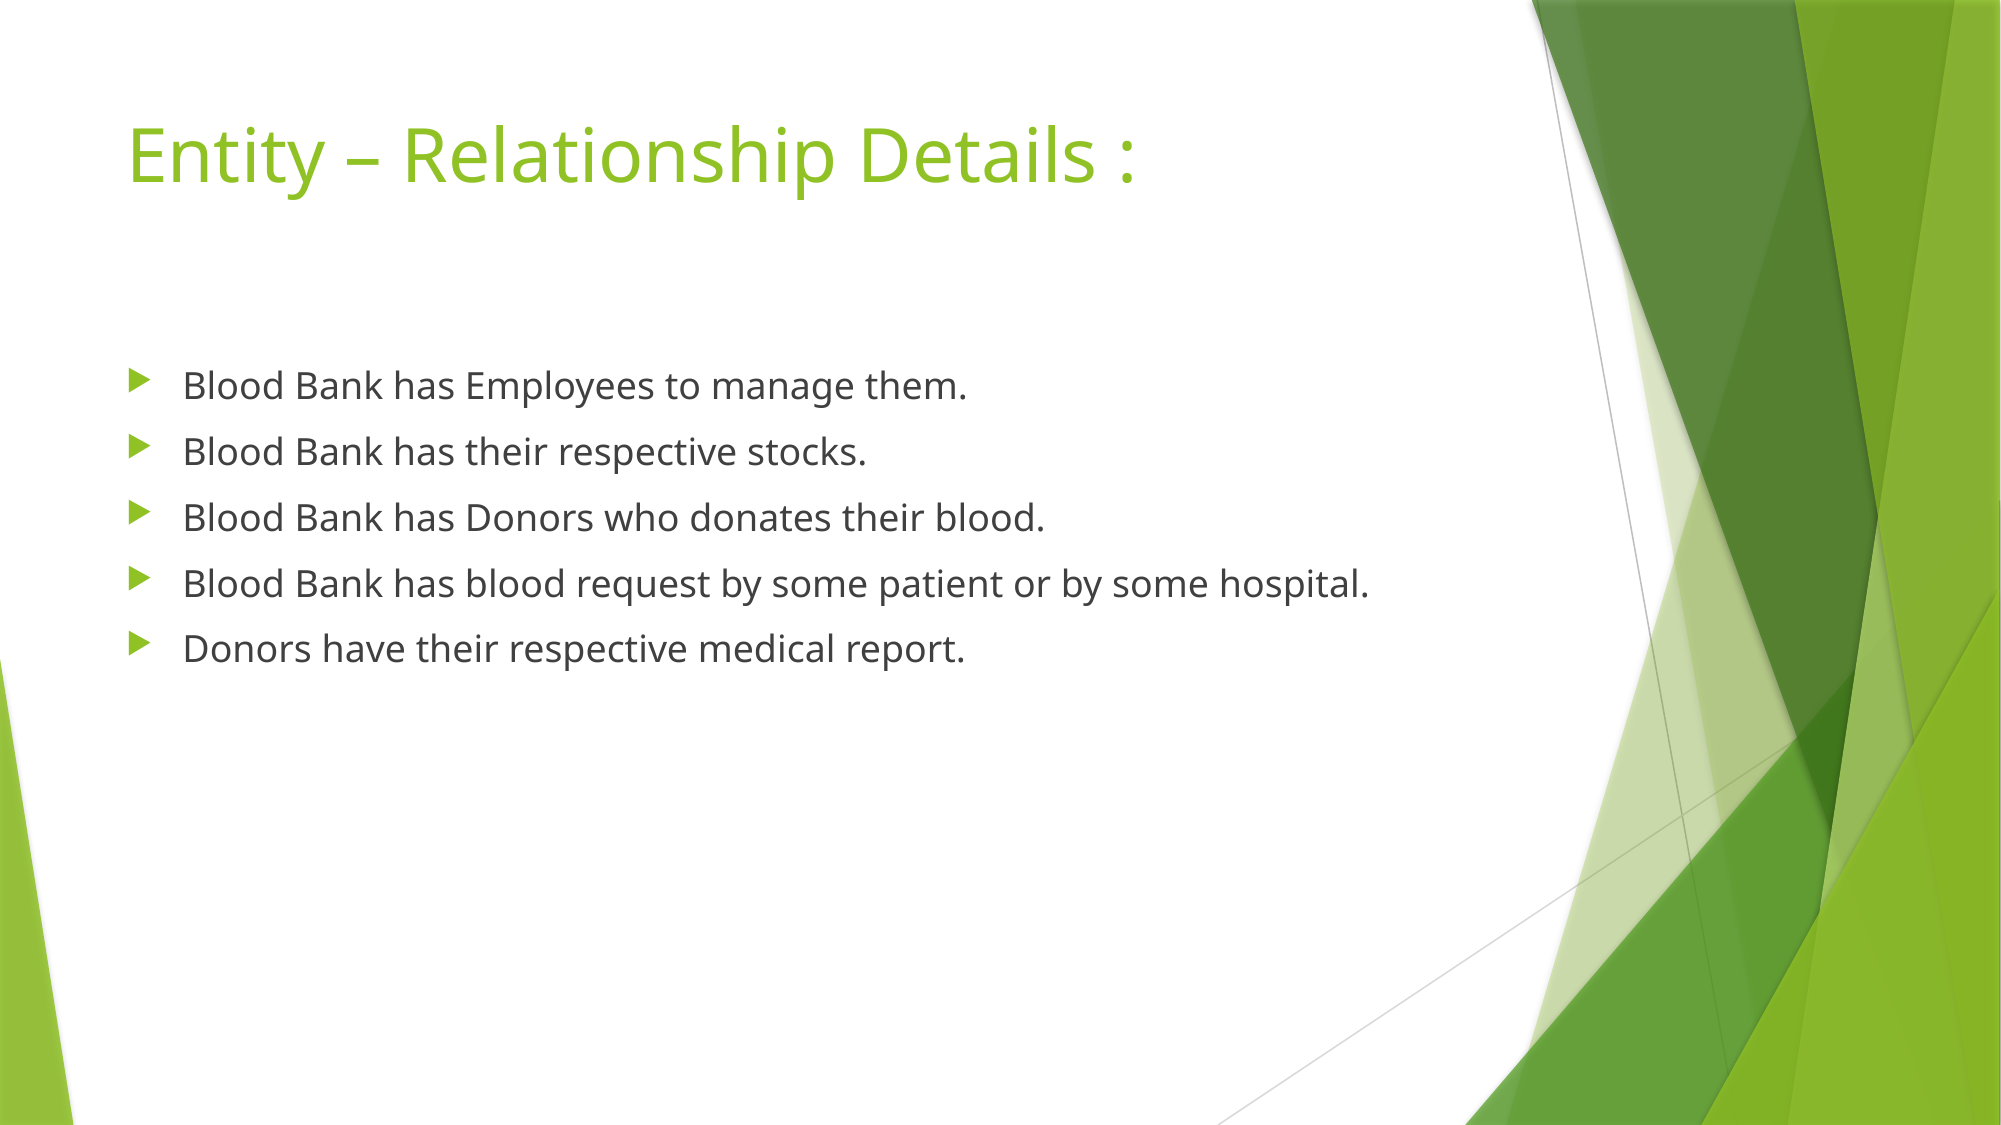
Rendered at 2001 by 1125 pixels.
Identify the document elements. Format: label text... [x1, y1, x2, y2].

title Entity – Relationship Details : [111, 99, 1522, 317]
list Blood Bank has Employees to manage them. Blood Bank has their respective stocks. Blood Bank has Donors who donates their blood. Blood Bank has blood request by some patient or by some hospital. Donors have their respective medical report. [111, 354, 1522, 992]
